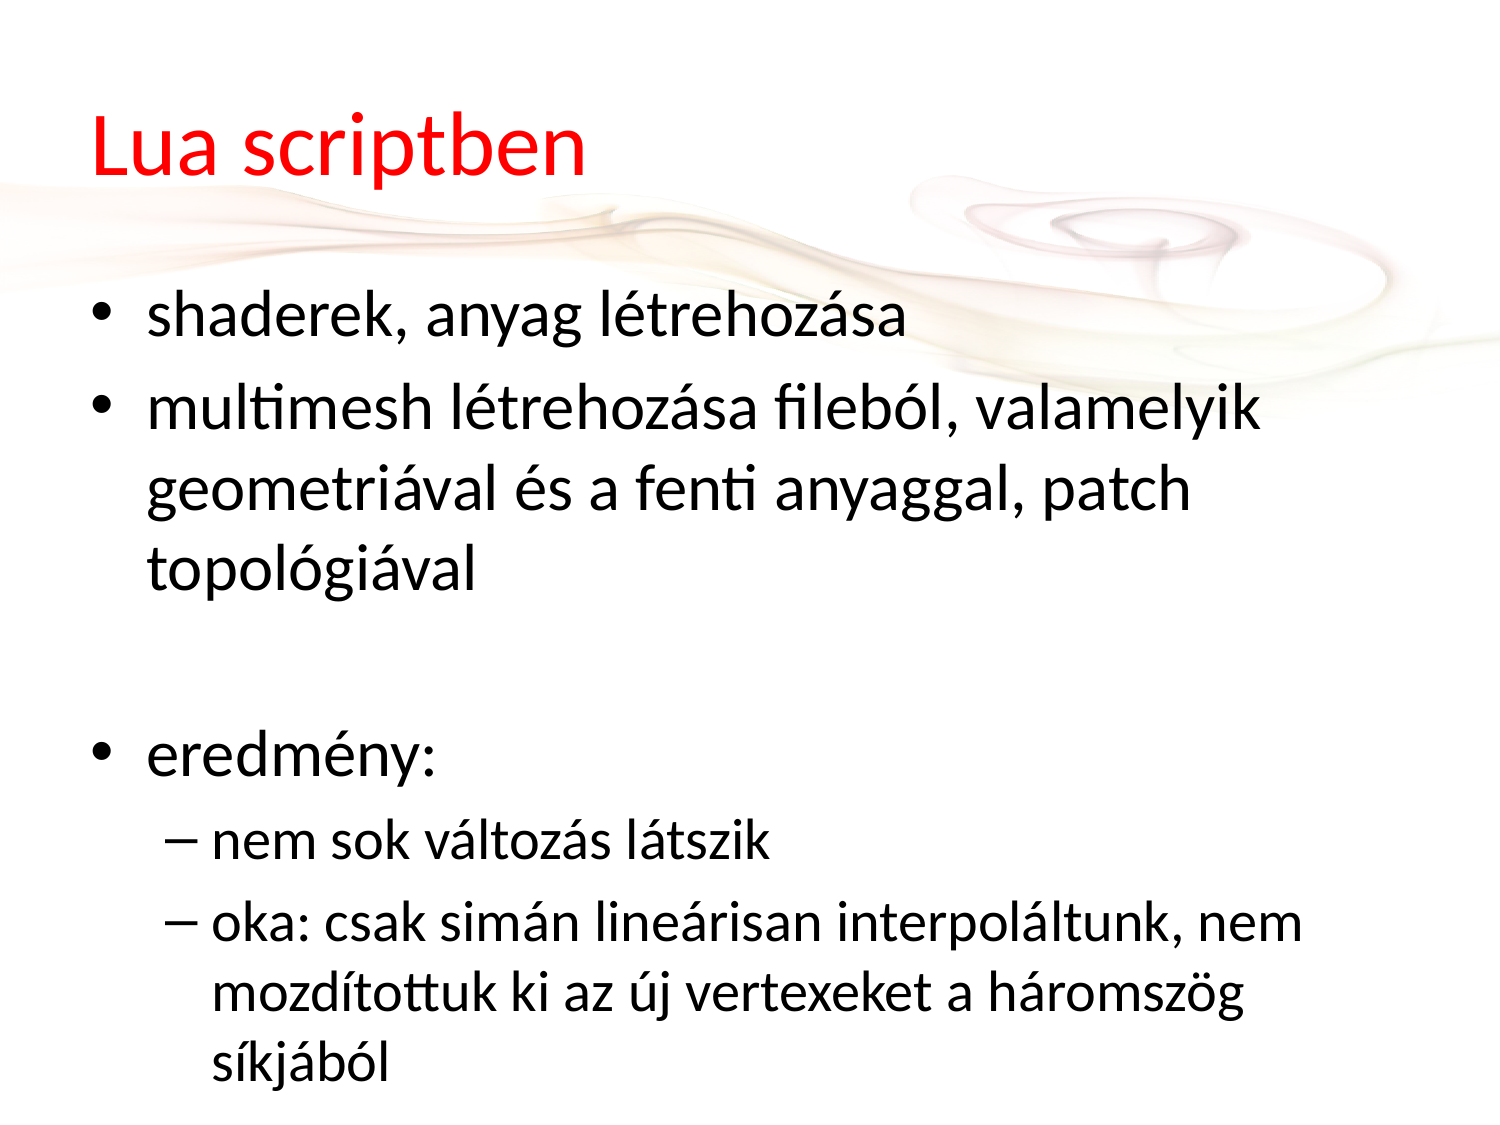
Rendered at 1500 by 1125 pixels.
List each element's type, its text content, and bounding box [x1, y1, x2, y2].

title Lua scriptben [75, 45, 1425, 233]
list shaderek, anyag létrehozása multimesh létrehozása fileból, valamelyik geometriával és a fenti anyaggal, patch topológiával eredmény: nem sok változás látszik oka: csak simán lineárisan interpoláltunk, nem mozdítottuk ki az új vertexeket a háromszög síkjából [75, 262, 1425, 1100]
